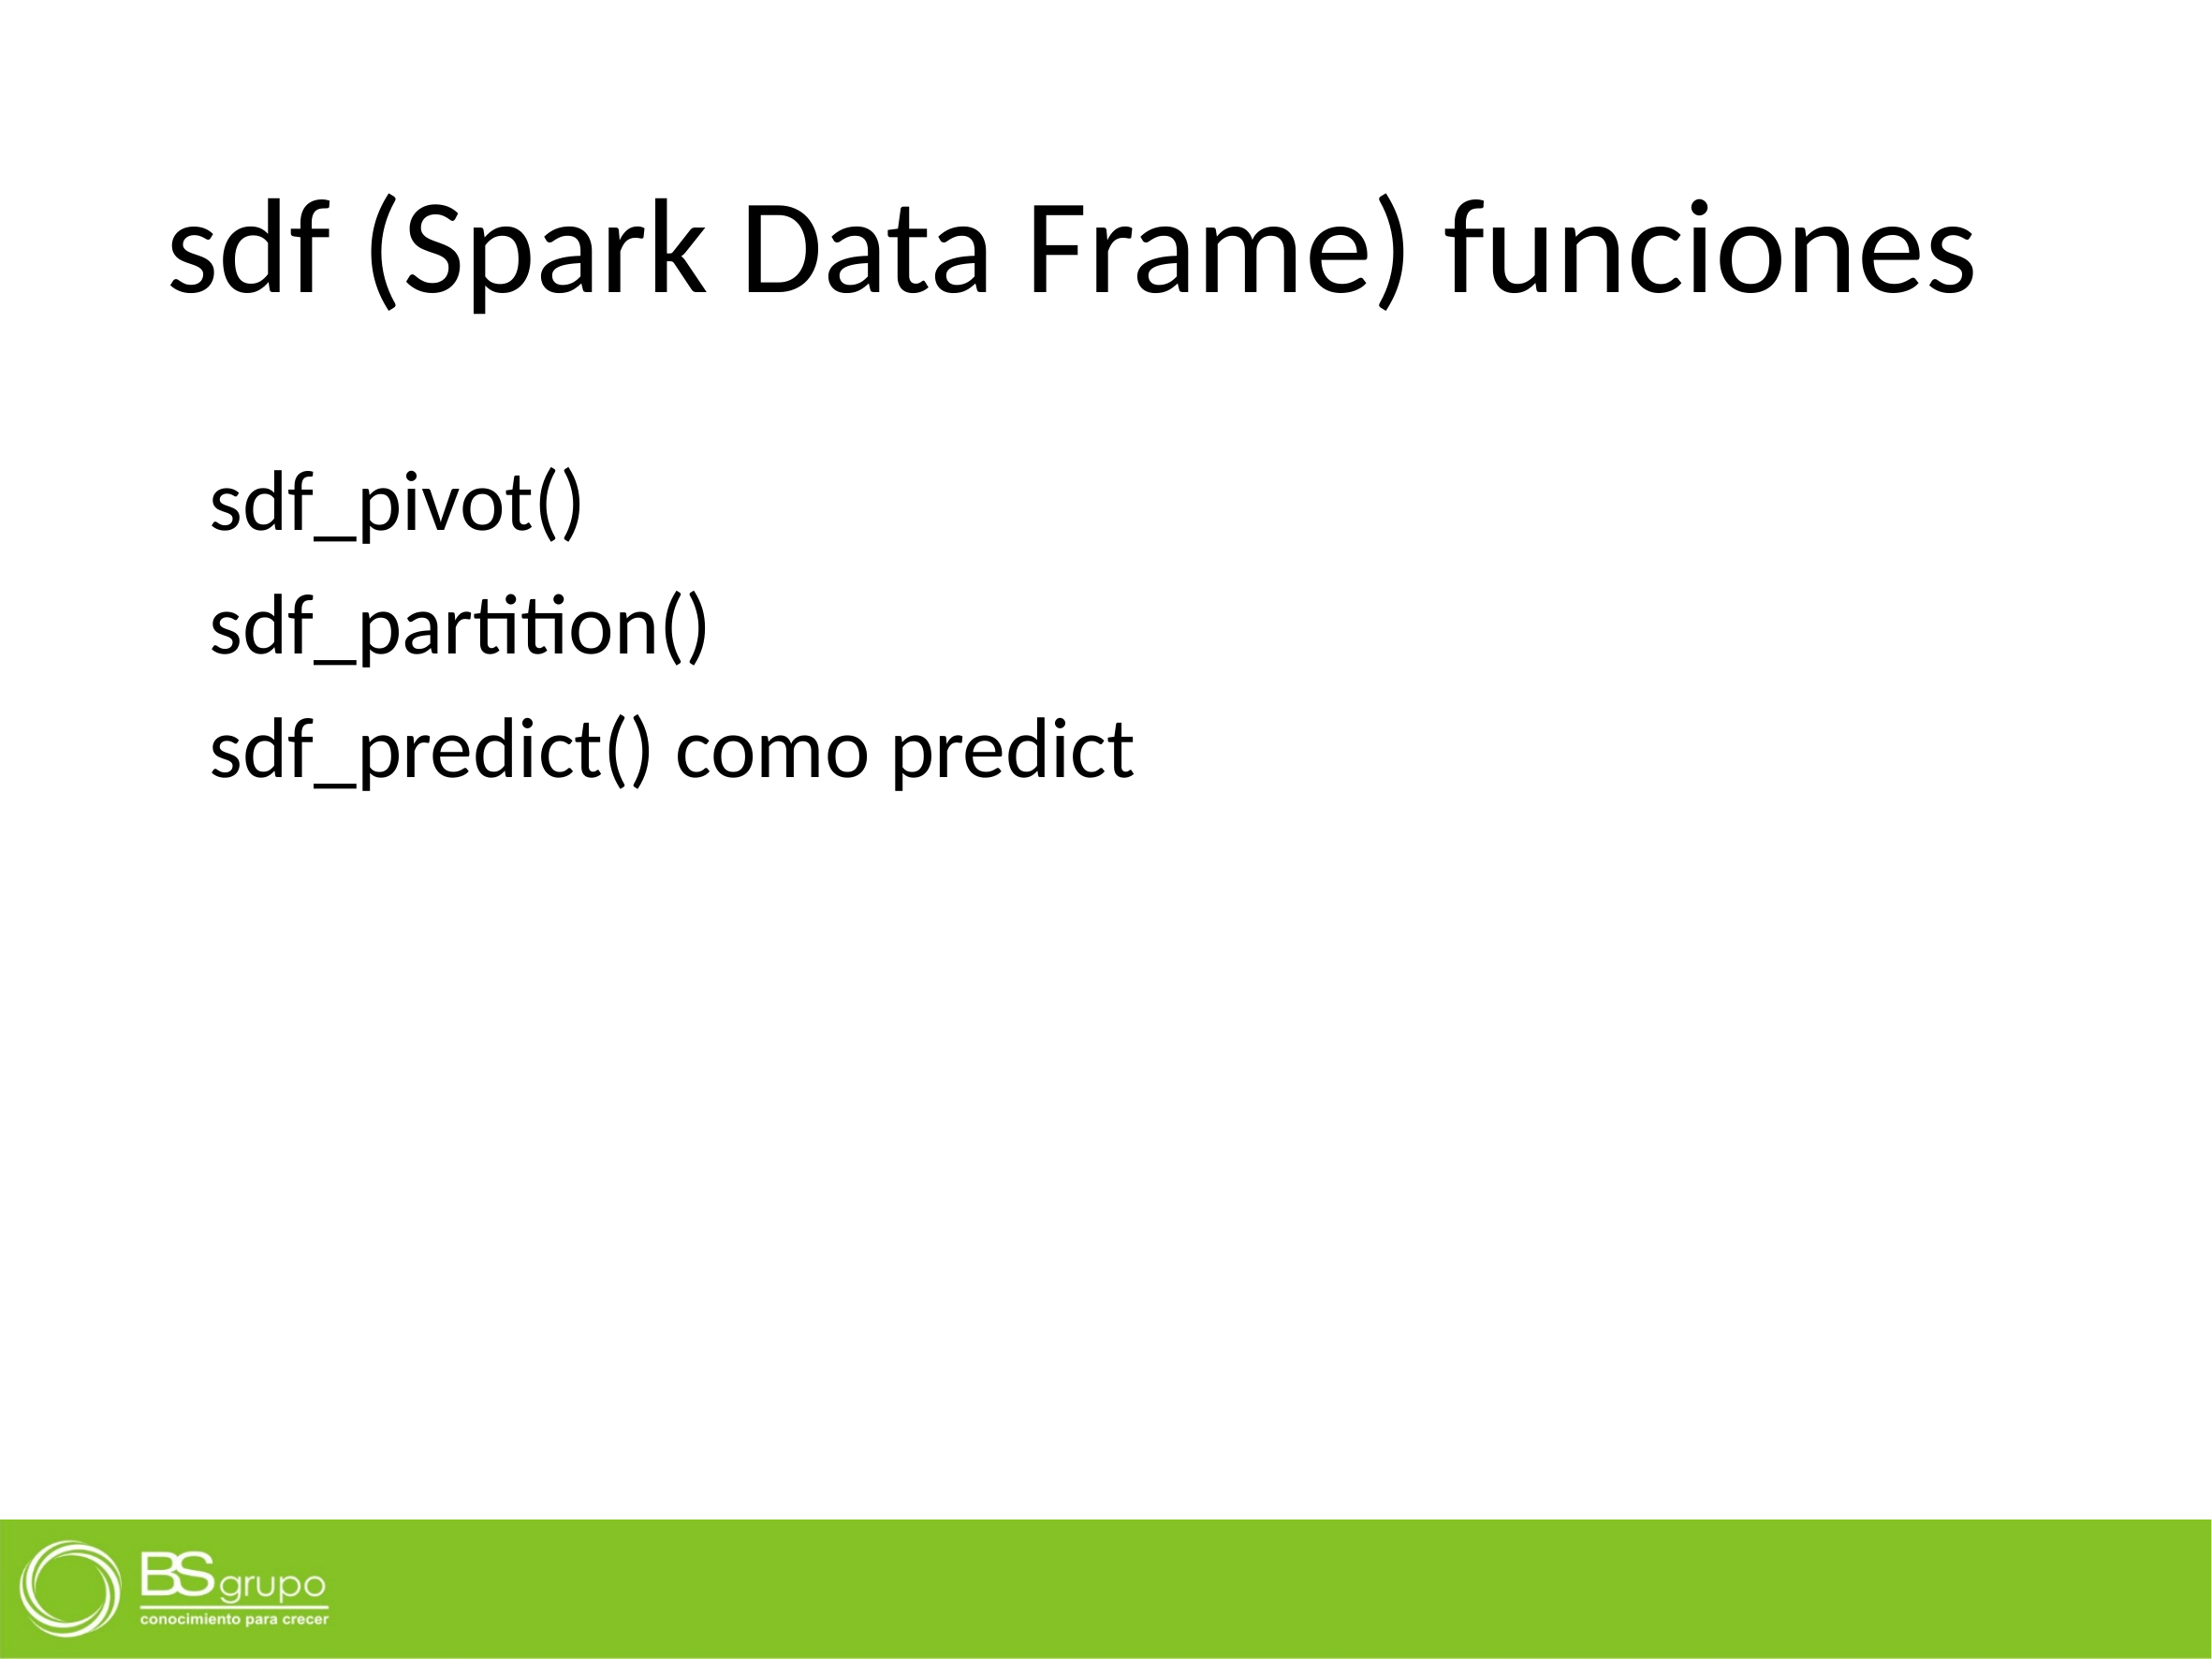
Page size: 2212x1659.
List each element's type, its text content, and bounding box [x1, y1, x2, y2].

list sdf_pivot() sdf_partition() sdf_predict() como predict [152, 441, 2059, 1494]
title sdf (Spark Data Frame) funciones [152, 88, 2059, 409]
picture [0, 1520, 2212, 1659]
